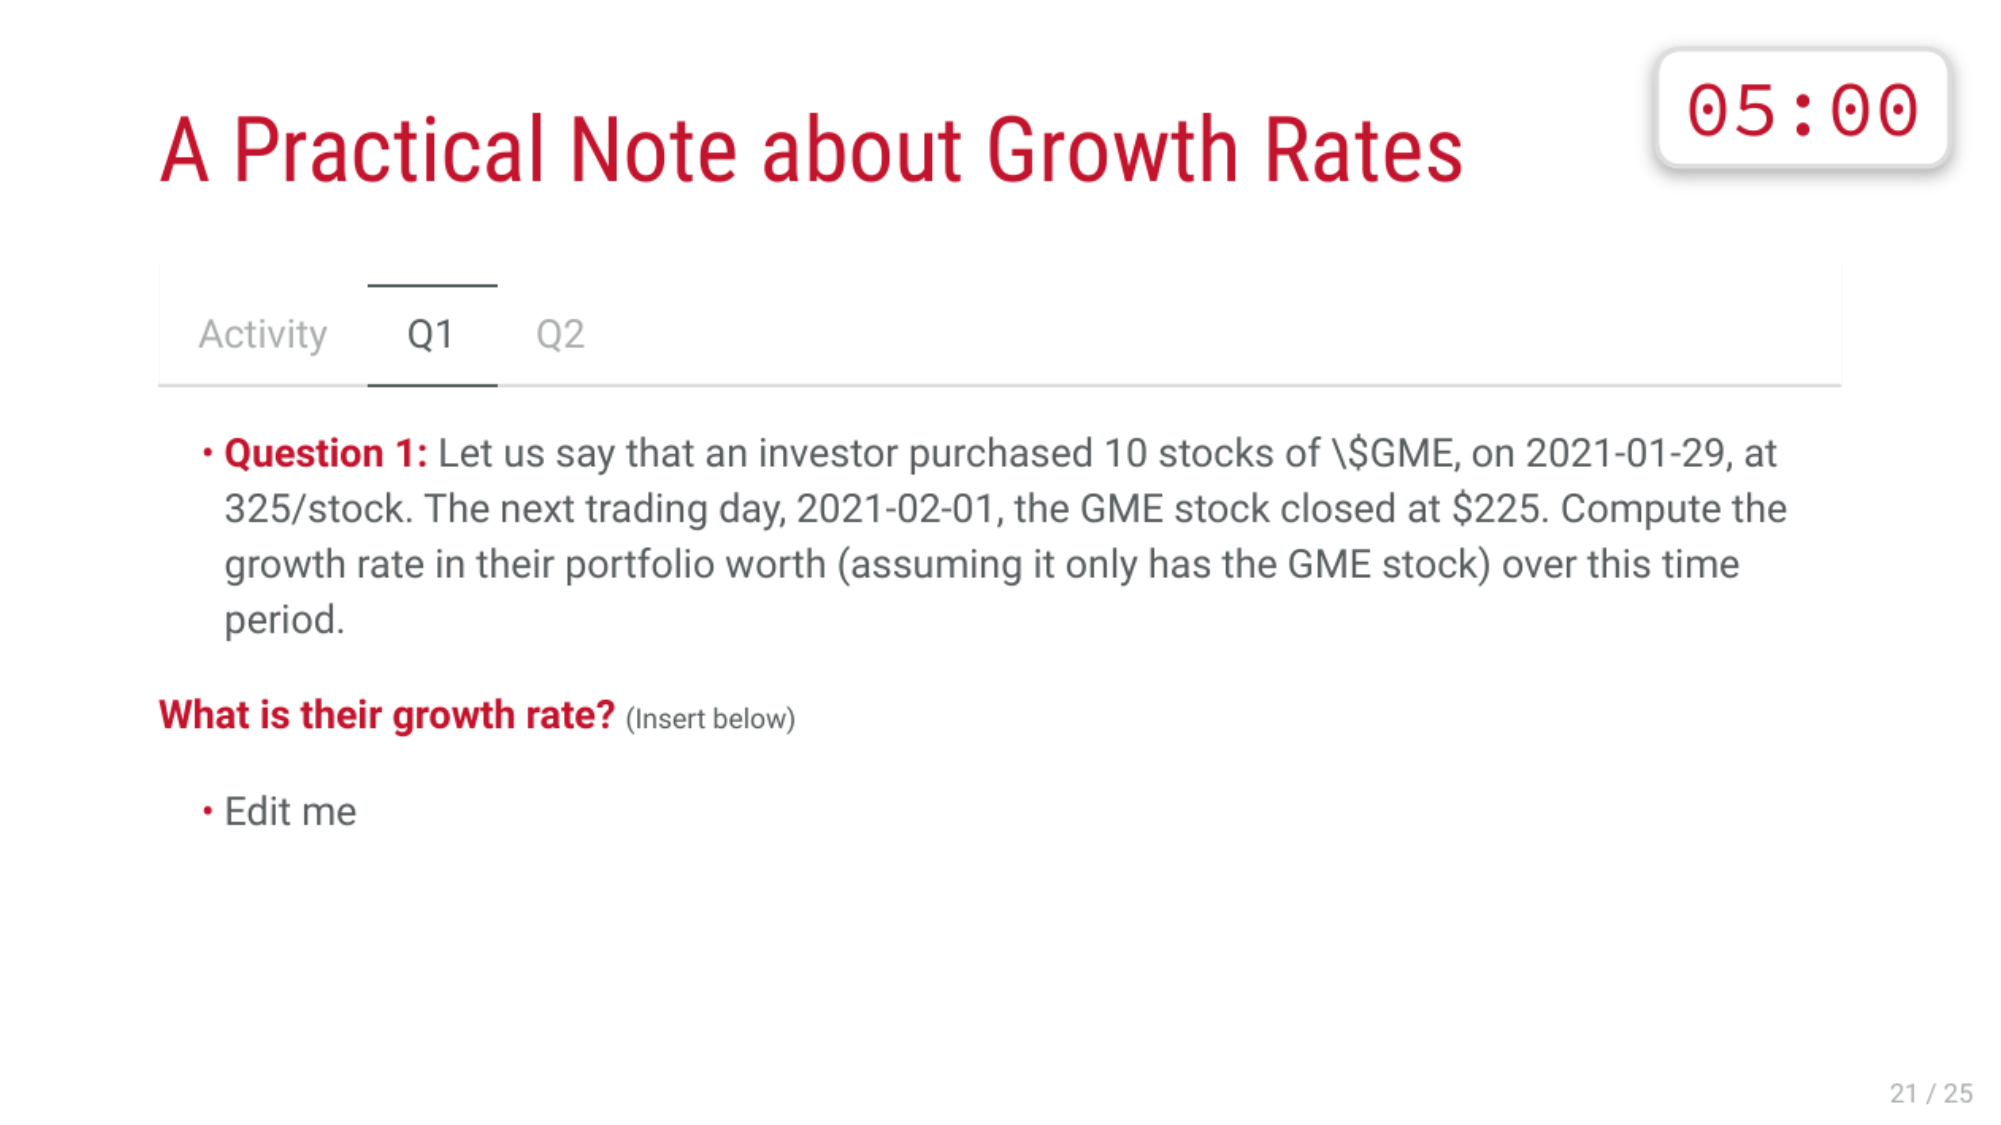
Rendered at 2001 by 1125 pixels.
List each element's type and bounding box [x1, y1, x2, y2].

list [0, 0, 2000, 1125]
